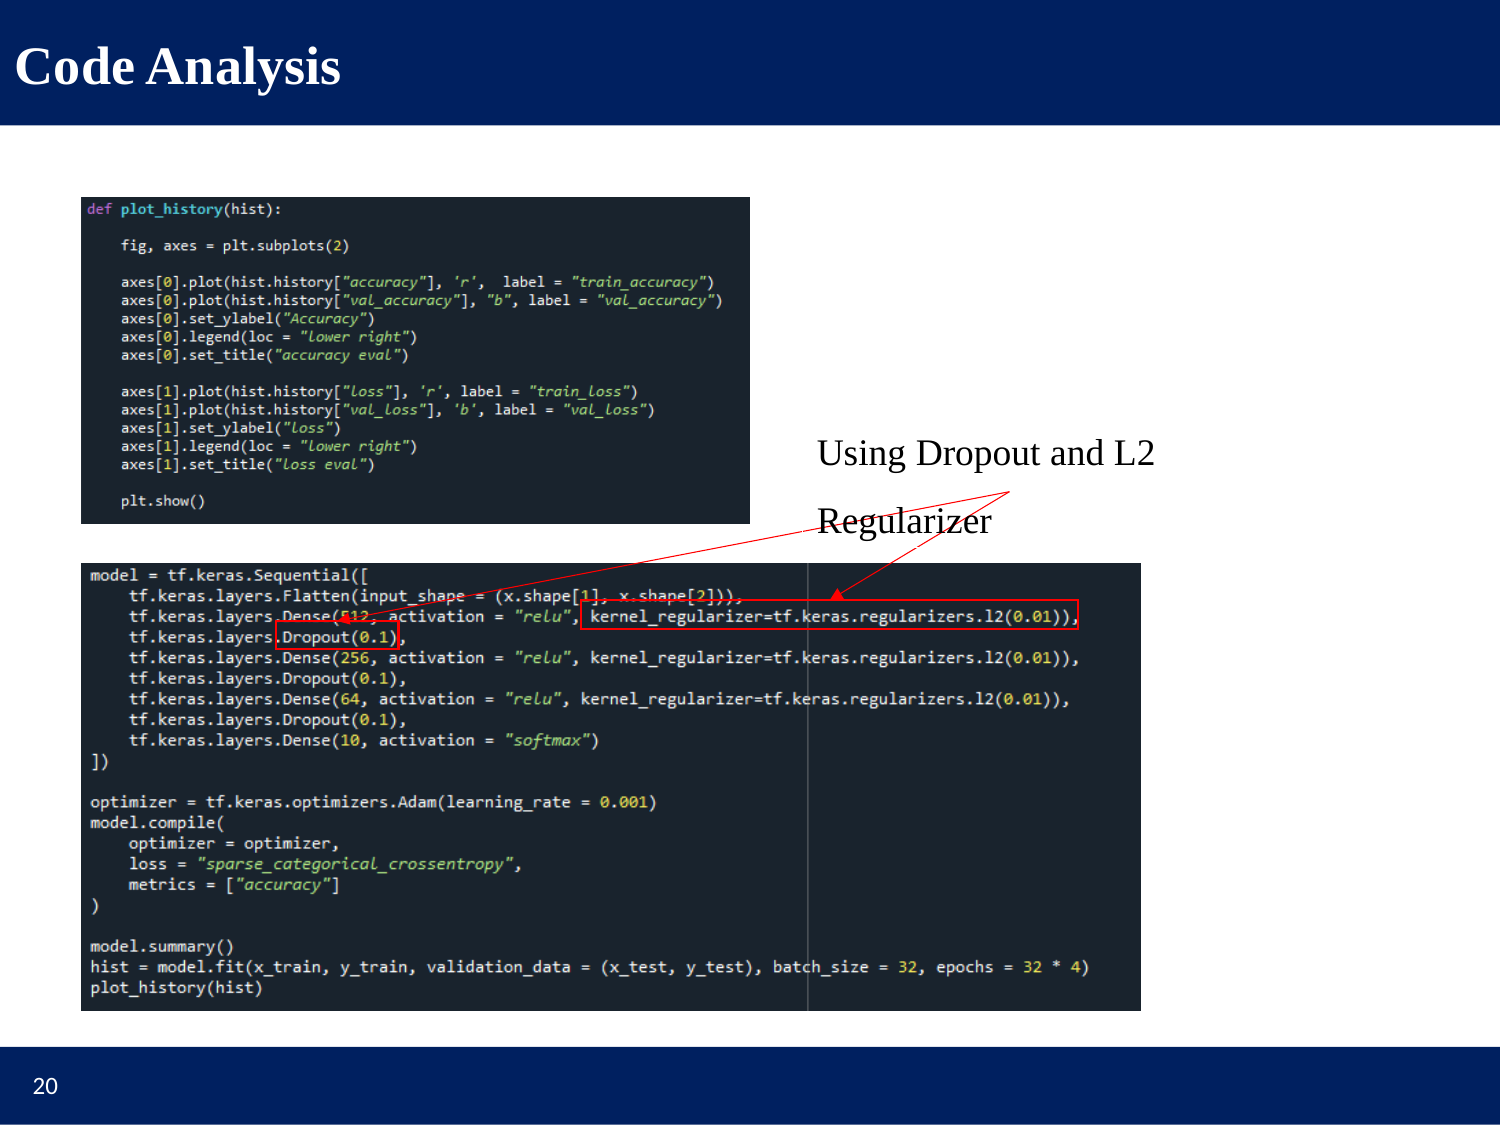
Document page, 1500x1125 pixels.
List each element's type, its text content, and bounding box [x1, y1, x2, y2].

picture [81, 197, 750, 524]
picture [81, 563, 1141, 1011]
slide_number 20 [17, 1054, 136, 1115]
text_box Using Dropout and L2 Regularizer [802, 398, 1356, 548]
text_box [337, 491, 1010, 621]
text_box Code Analysis [0, 0, 1500, 126]
text_box [0, 1046, 1500, 1125]
